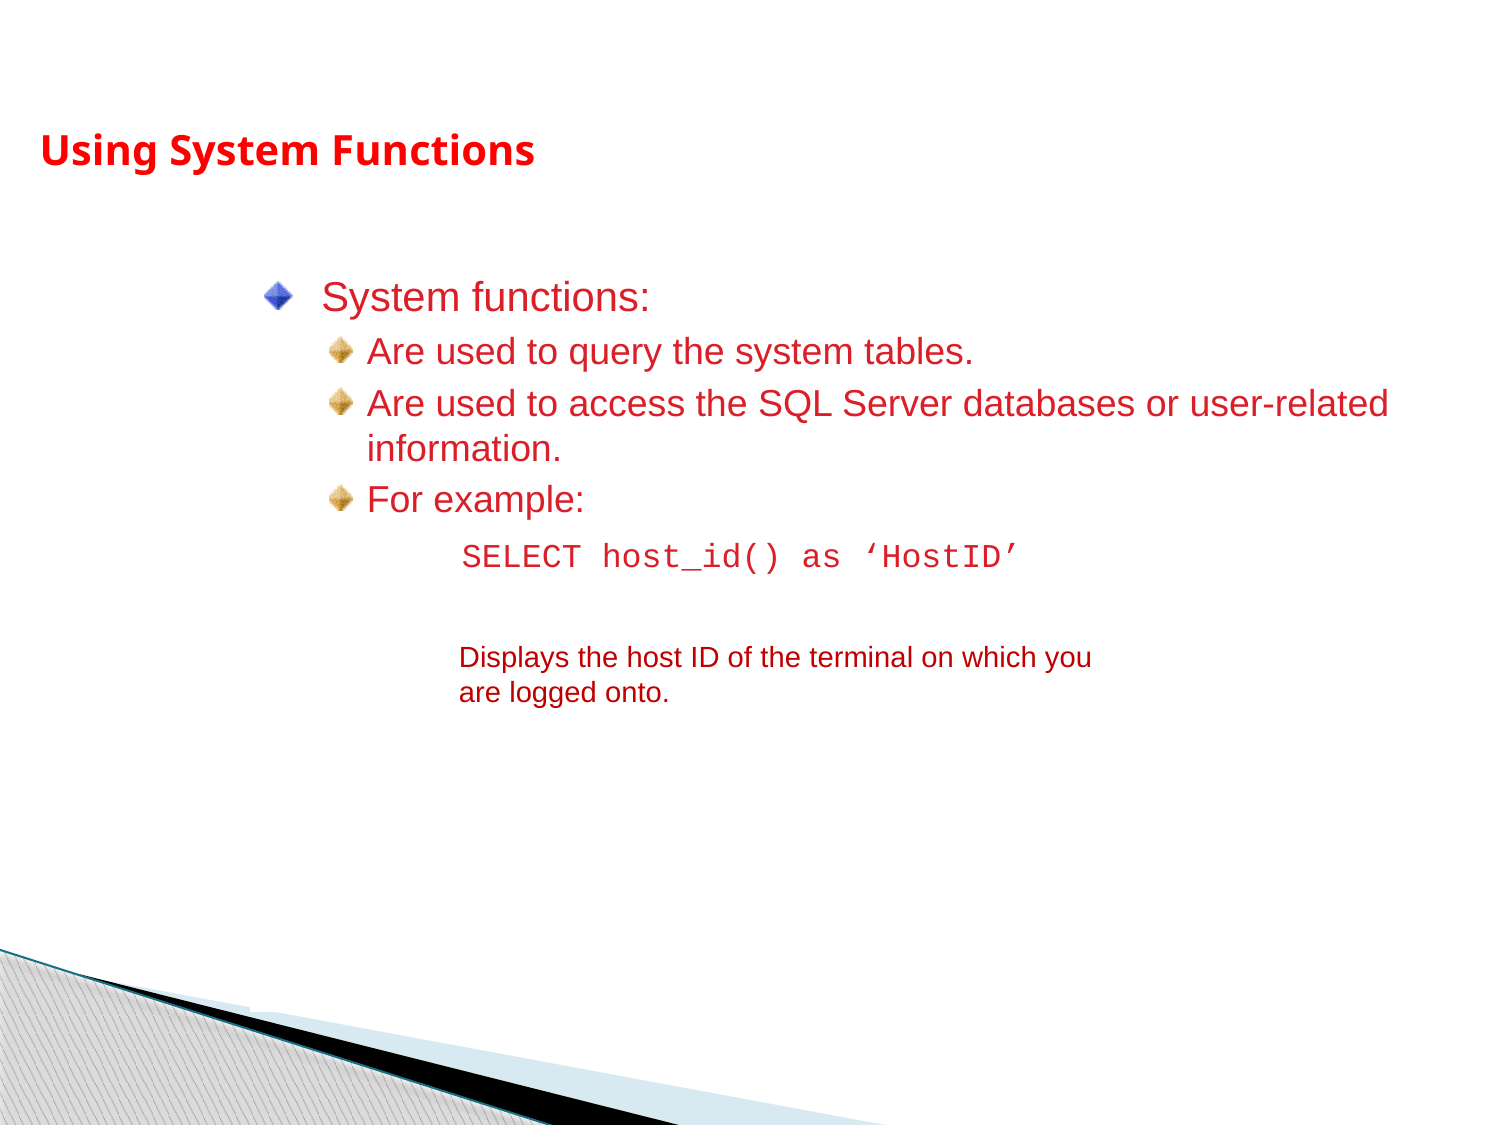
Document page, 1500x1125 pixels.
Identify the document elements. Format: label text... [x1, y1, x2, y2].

list System functions: Are used to query the system tables. Are used to access the SQL Server databases or user-related information. For example: SELECT host_id() as ‘HostID’ [249, 262, 1450, 1013]
picture [329, 336, 353, 363]
picture [264, 280, 293, 310]
picture [329, 484, 353, 511]
text_box Using System Functions [24, 116, 1150, 182]
text_box Displays the host ID of the terminal on which you are logged onto. [444, 630, 1145, 716]
picture [329, 387, 353, 415]
